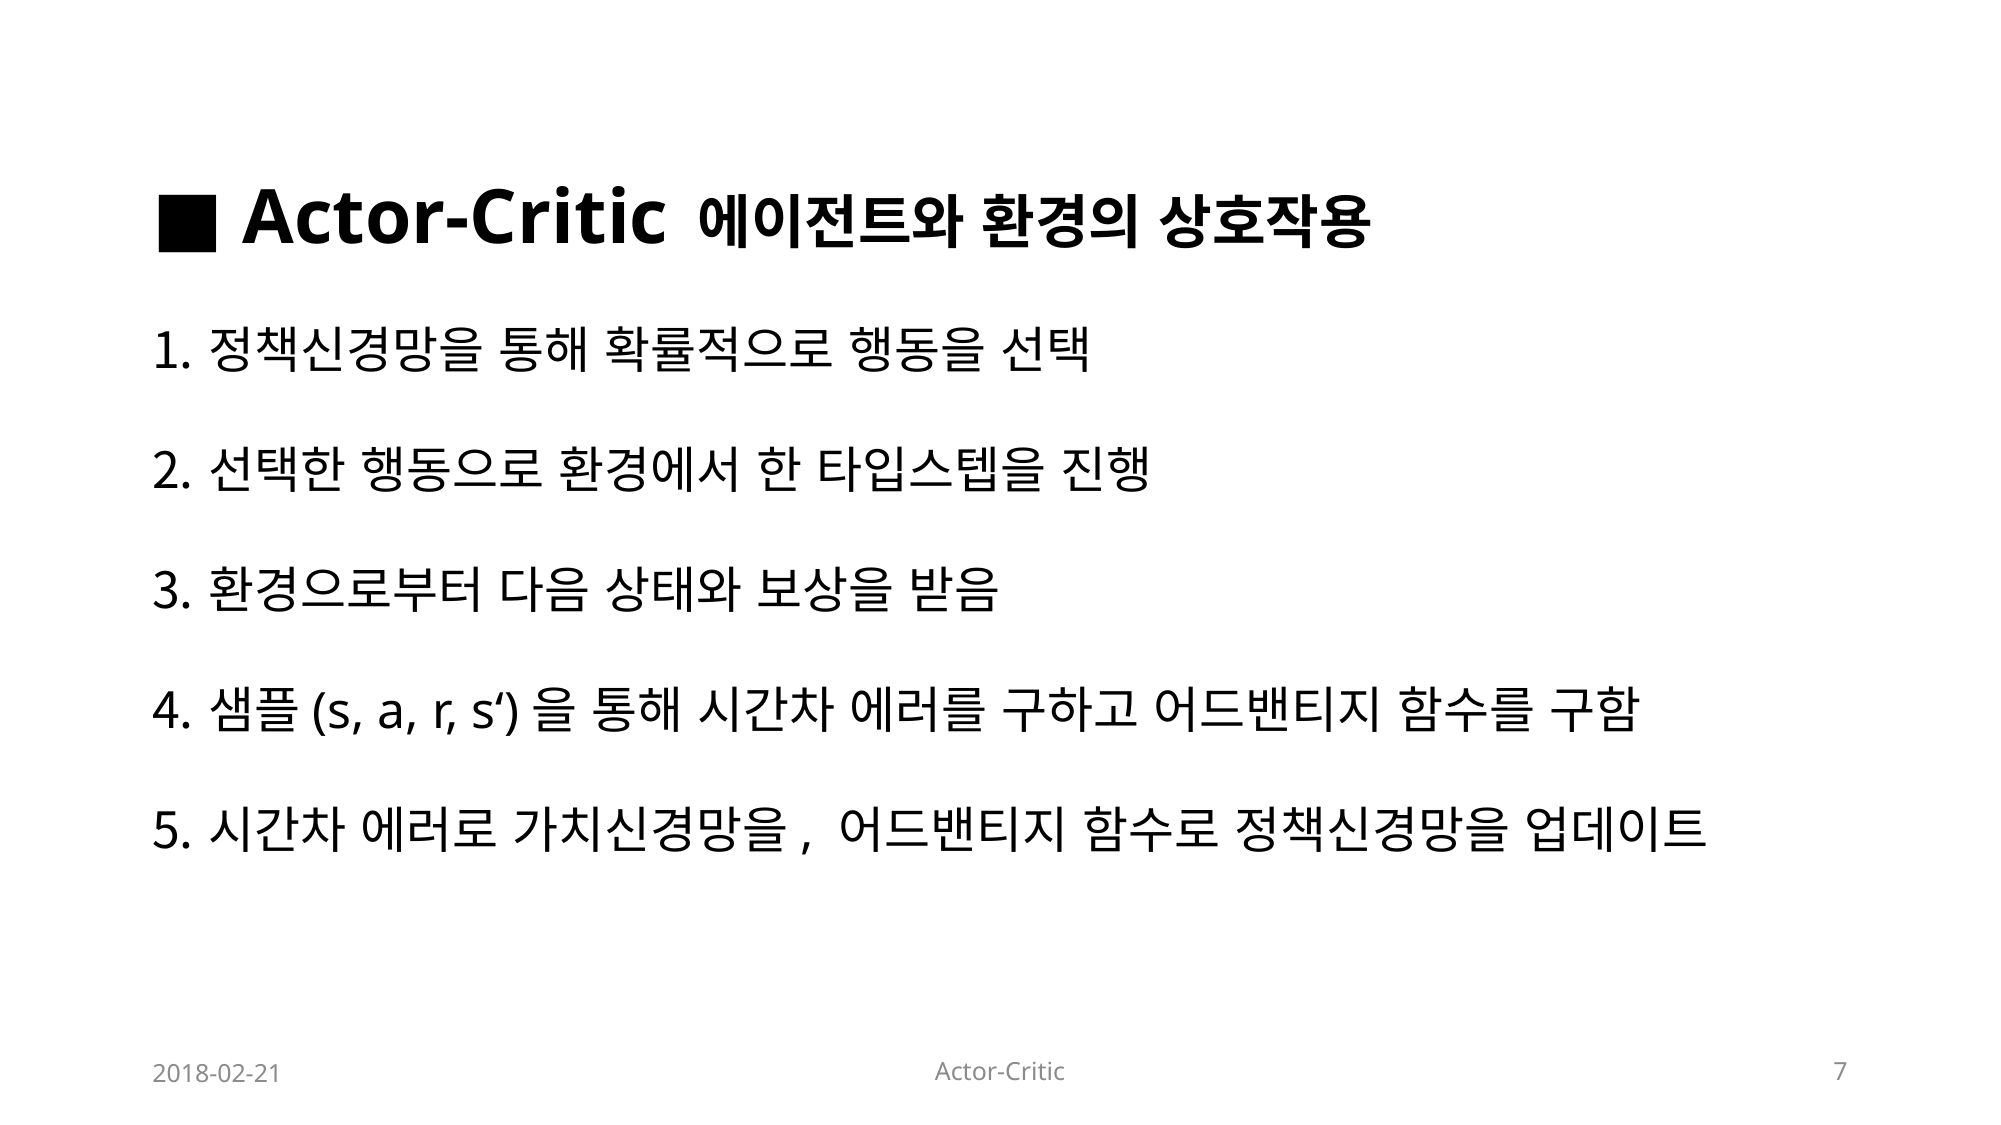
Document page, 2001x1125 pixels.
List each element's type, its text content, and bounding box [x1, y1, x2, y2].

slide_number 7 [1412, 1042, 1863, 1103]
text_box ■ Actor-Critic 에이전트와 환경의 상호작용 정책신경망을 통해 확률적으로 행동을 선택 선택한 행동으로 환경에서 한 타입스텝을 진행 환경으로부터 다음 상태와 보상을 받음 샘플(s, a, r, s‘)을 통해 시간차 에러를 구하고 어드밴티지 함수를 구함 시간차 에러로 가치신경망을, 어드밴티지 함수로 정책신경망을 업데이트 [137, 71, 1863, 867]
footer Actor-Critic [662, 1042, 1338, 1103]
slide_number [137, 1042, 588, 1103]
